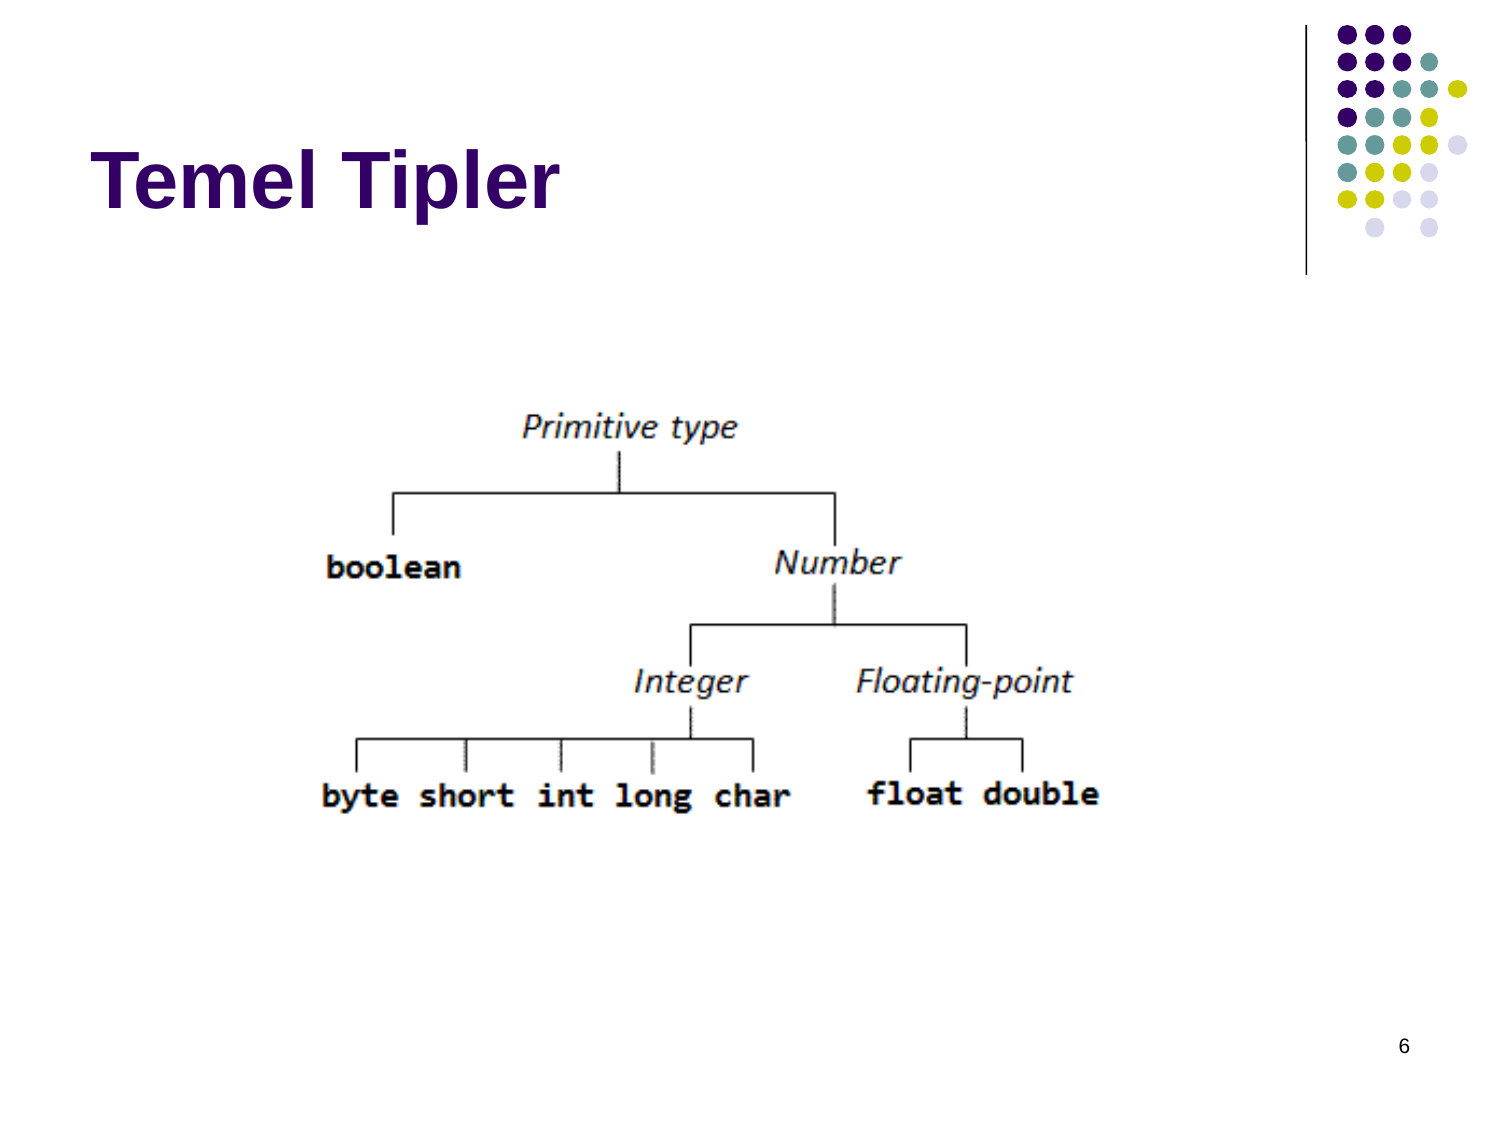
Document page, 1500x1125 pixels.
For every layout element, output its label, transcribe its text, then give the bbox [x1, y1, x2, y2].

title Temel Tipler [75, 20, 1313, 233]
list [299, 387, 1134, 830]
slide_number 6 [1074, 1024, 1426, 1101]
